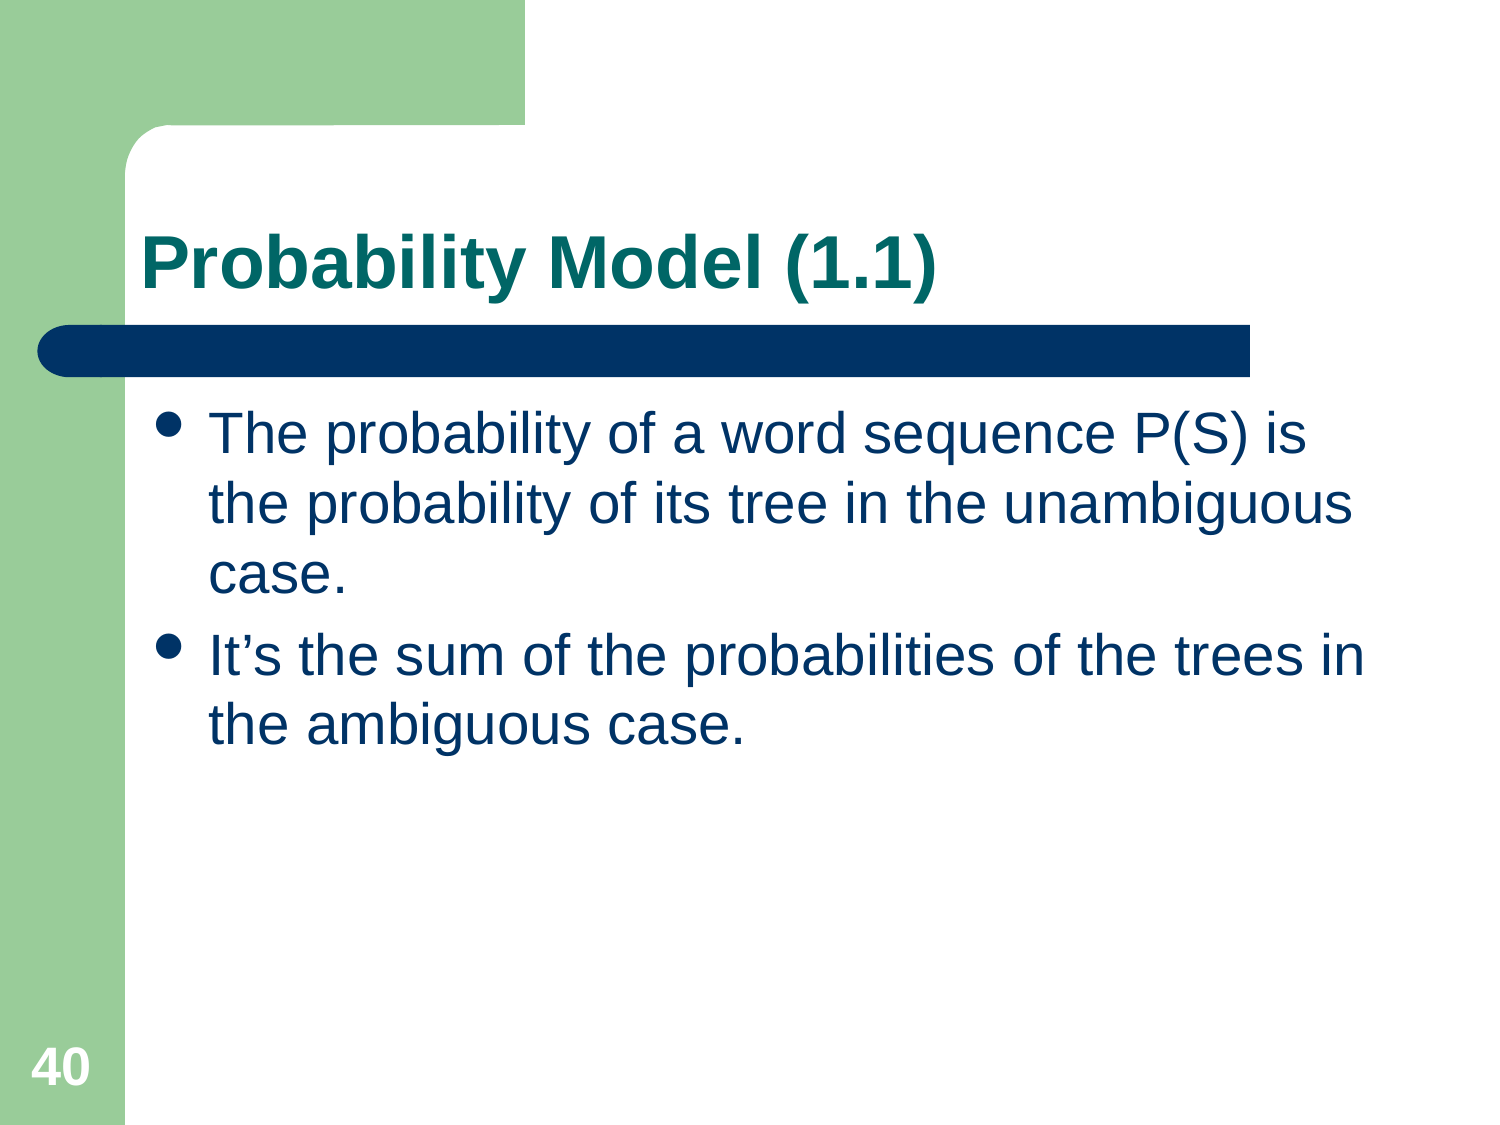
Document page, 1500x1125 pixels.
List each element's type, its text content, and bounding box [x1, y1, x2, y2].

slide_number 40 [13, 1023, 111, 1105]
title Probability Model (1.1) [124, 124, 1426, 313]
list The probability of a word sequence P(S) is the probability of its tree in the unambiguous case. It’s the sum of the probabilities of the trees in the ambiguous case. [137, 387, 1400, 999]
